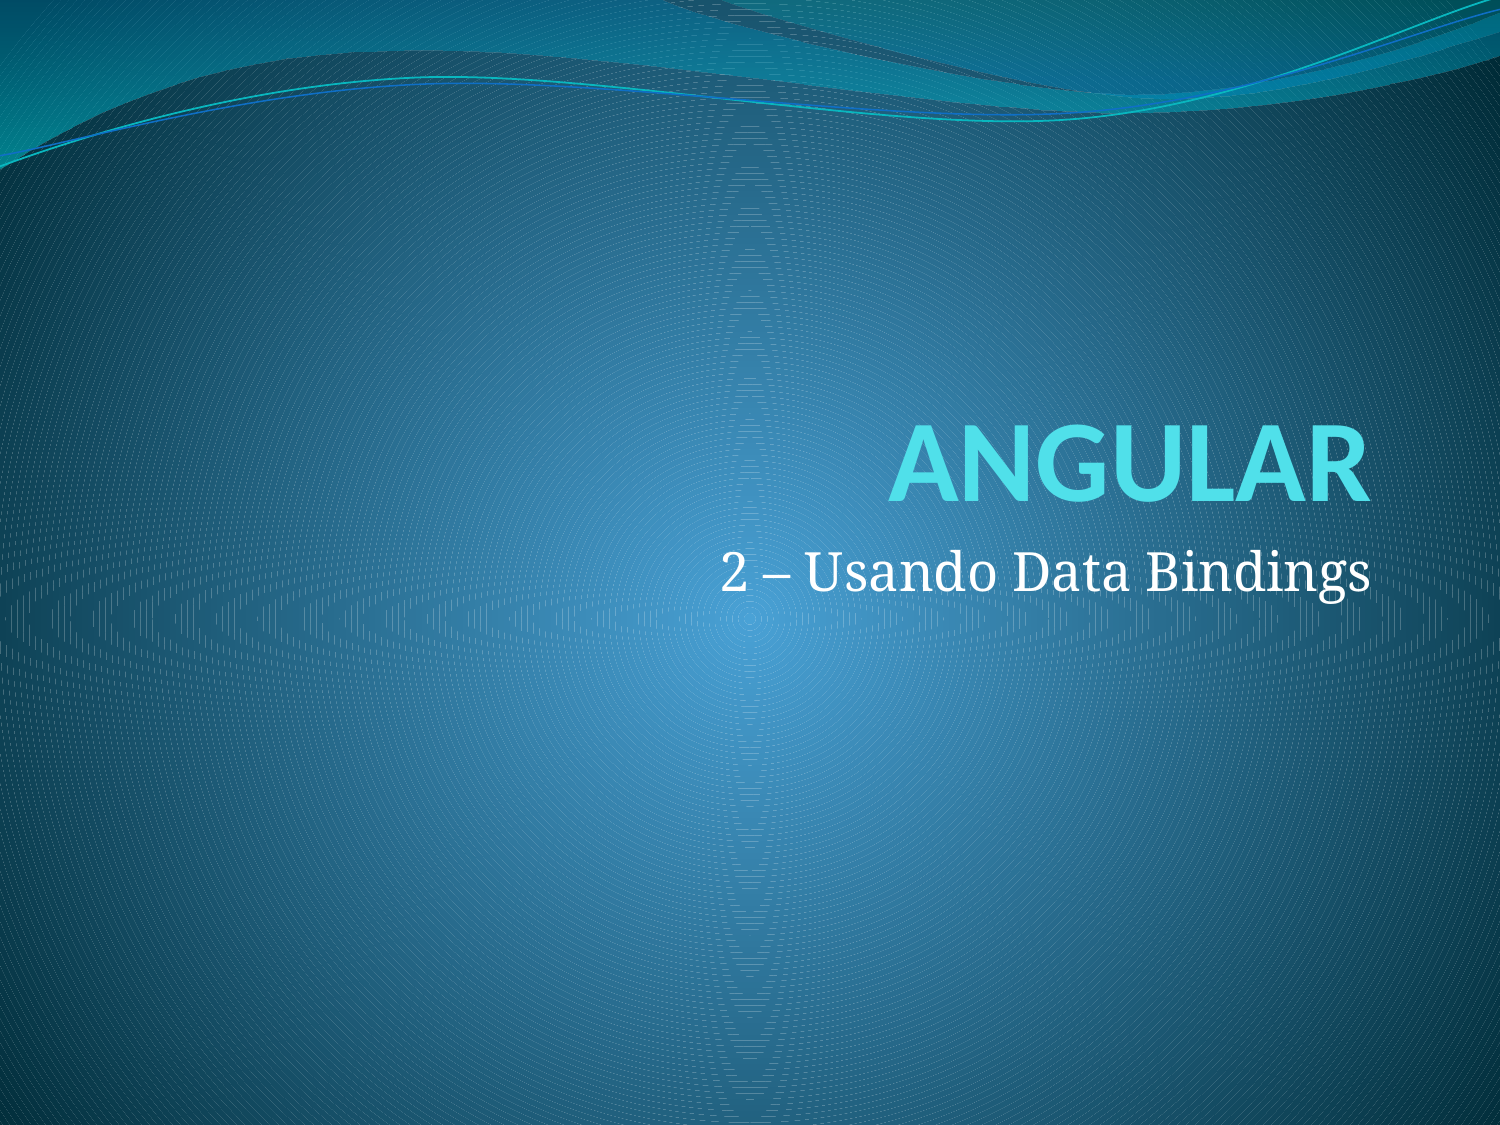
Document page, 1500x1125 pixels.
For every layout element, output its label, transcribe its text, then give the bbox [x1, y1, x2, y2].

subtitle 2 – Usando Data Bindings [87, 529, 1377, 818]
title ANGULAR [87, 224, 1376, 526]
